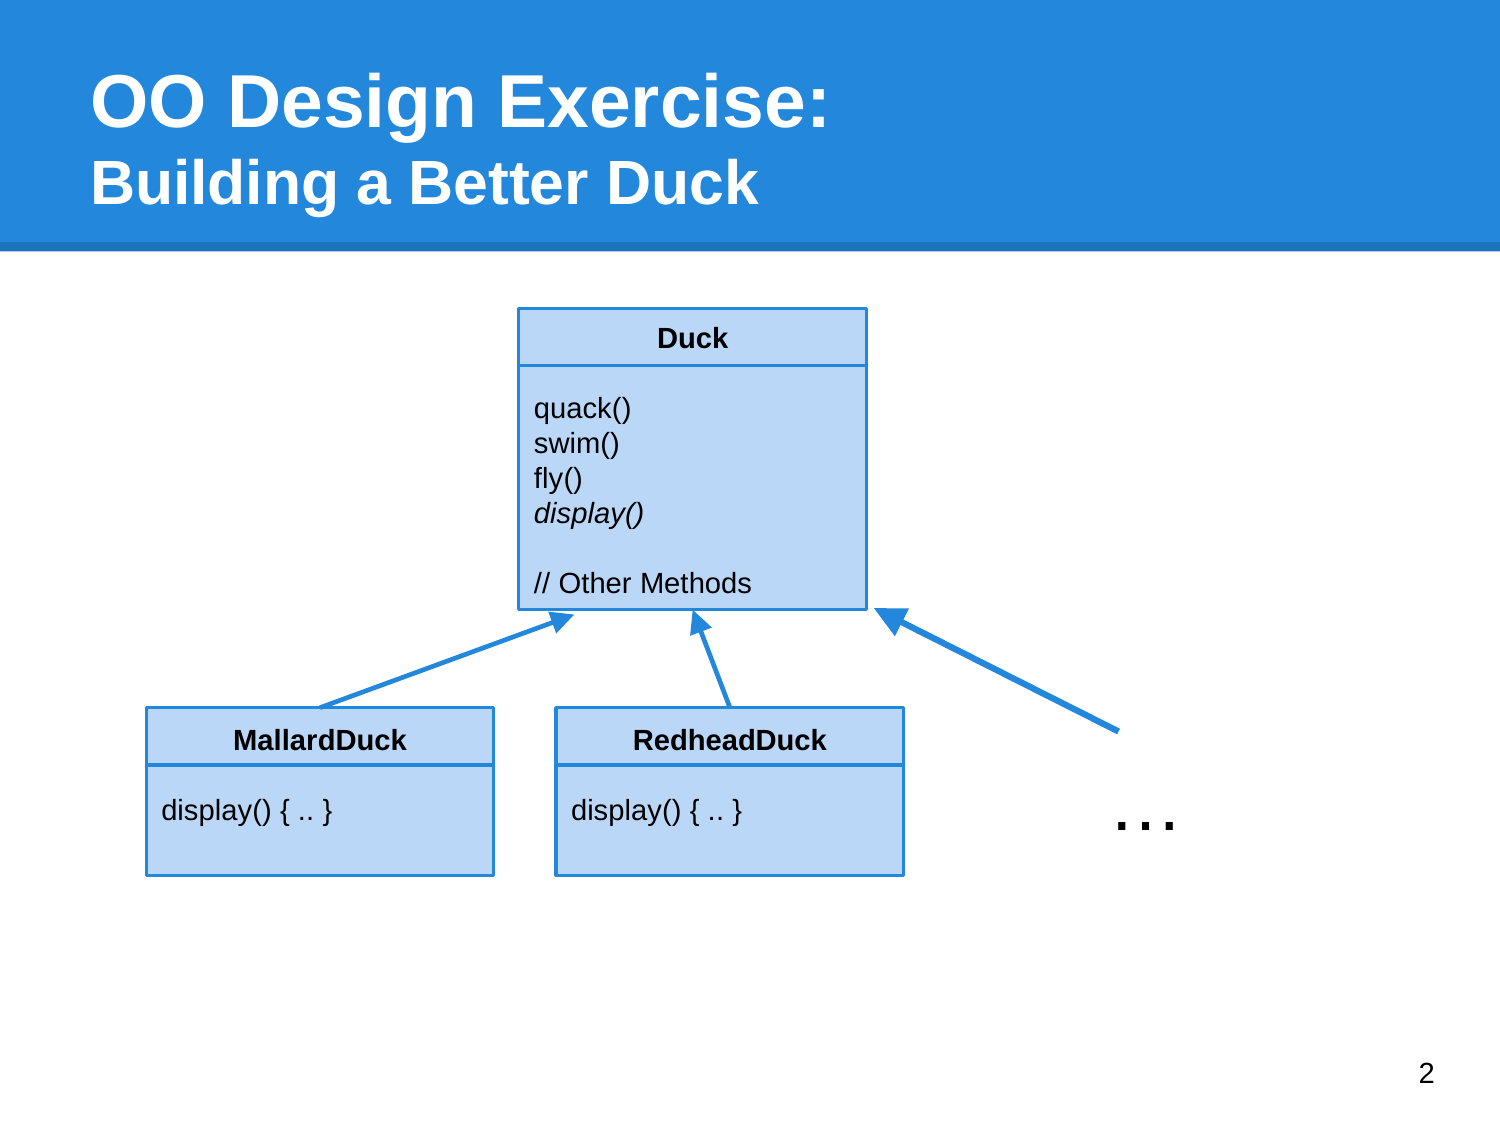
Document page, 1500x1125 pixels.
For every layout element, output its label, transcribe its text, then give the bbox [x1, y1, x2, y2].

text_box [319, 614, 575, 708]
text_box … [1093, 740, 1398, 843]
text_box Duck quack() swim() fly() display() // Other Methods [518, 308, 867, 610]
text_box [873, 607, 1119, 732]
title OO Design Exercise: Building a Better Duck [75, 45, 1425, 233]
text_box MallardDuck display() { .. } [146, 707, 494, 764]
text_box RedheadDuck display() { .. } [556, 770, 904, 876]
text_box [692, 609, 731, 708]
text_box RedheadDuck display() { .. } [556, 707, 904, 766]
slide_number ‹#› [1403, 1038, 1494, 1125]
text_box MallardDuck display() { .. } [146, 770, 494, 876]
